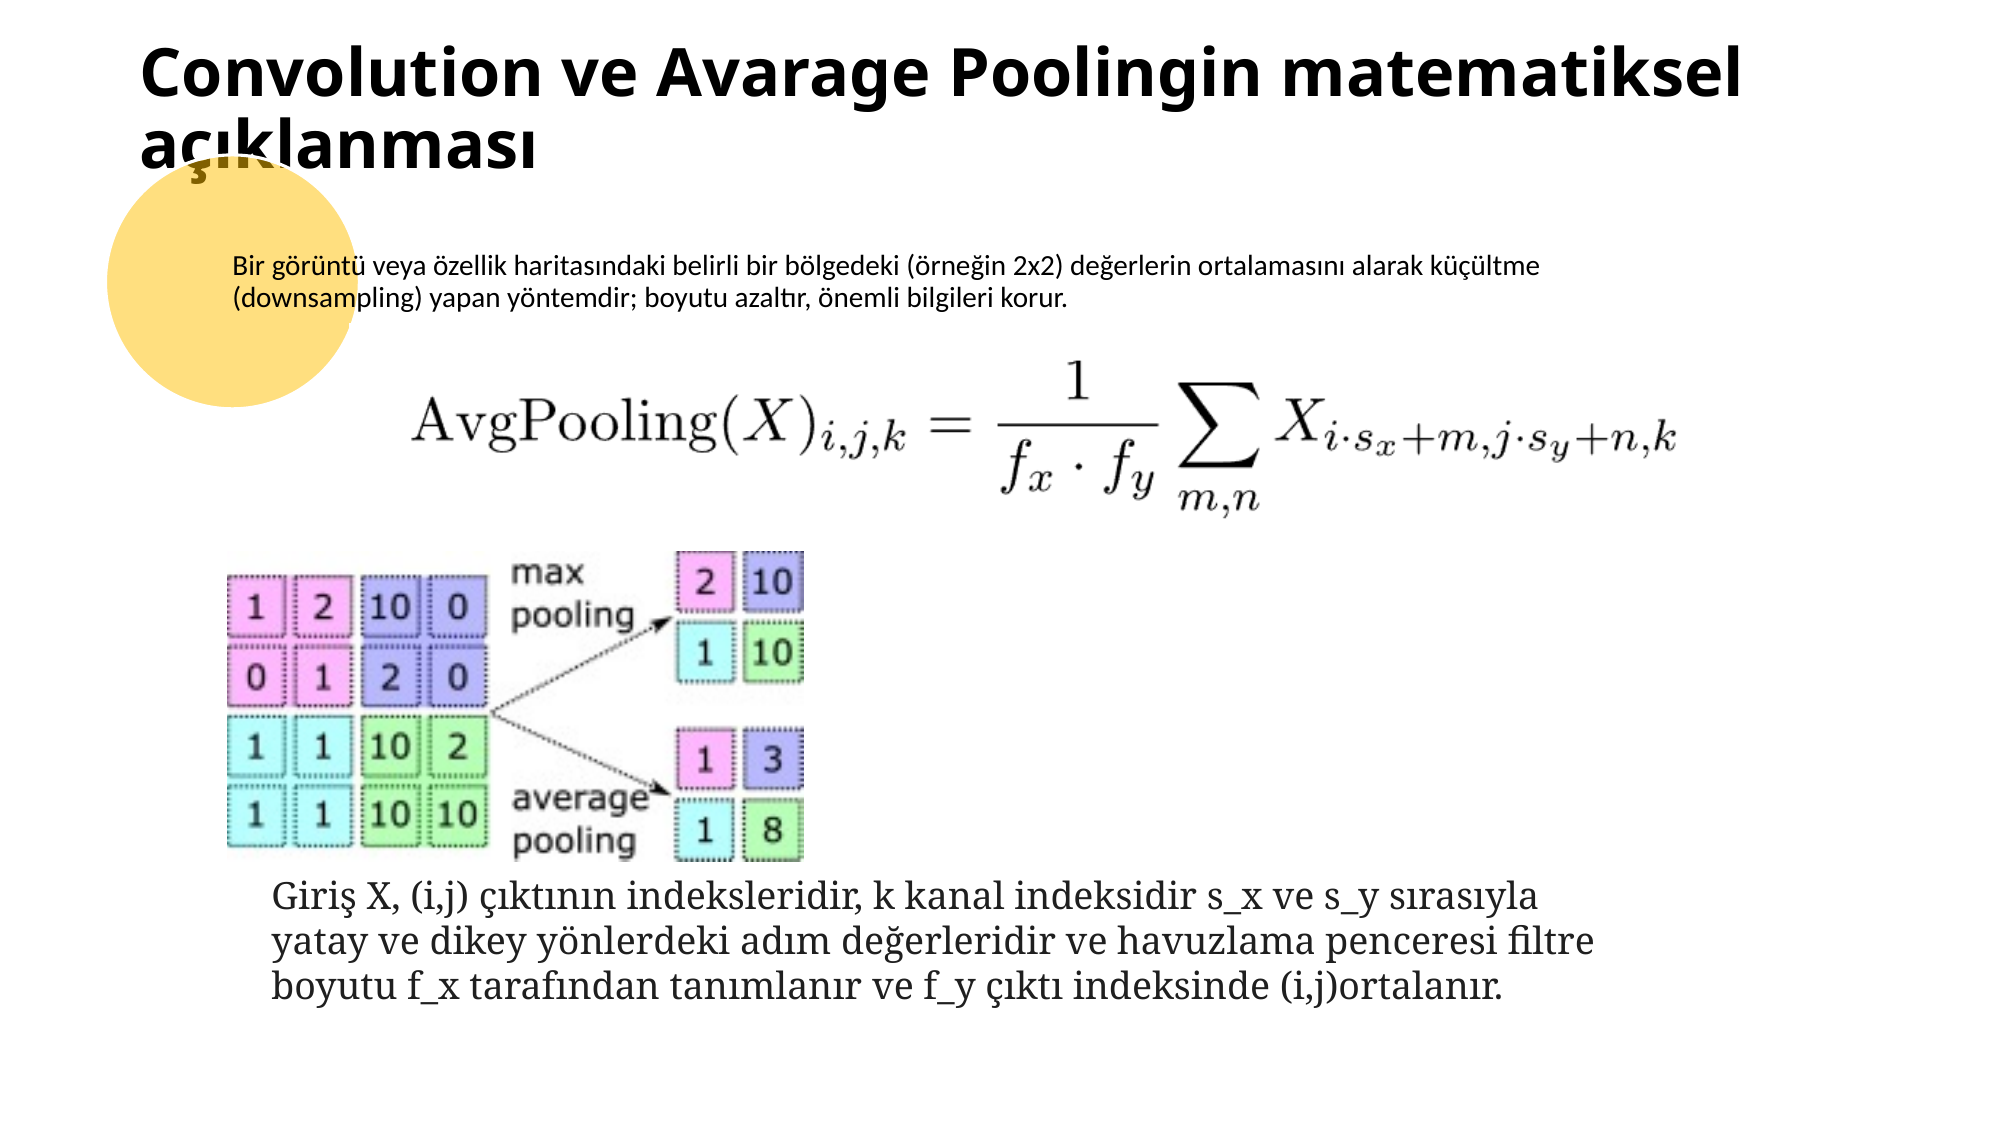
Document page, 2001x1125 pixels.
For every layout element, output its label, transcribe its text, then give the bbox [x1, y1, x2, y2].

text_box Giriş X, (i,j) çıktının indeksleridir, k kanal indeksidir s_x ve s_y sırasıyla yatay ve dikey yönlerdeki adım değerleridir ve havuzlama penceresi filtre boyutu f_x tarafından tanımlanır ve f_y çıktı indeksinde (i,j)ortalanır. [256, 864, 1618, 1014]
picture [349, 323, 1795, 549]
picture [227, 551, 804, 862]
title Convolution ve Avarage Poolingin matematiksel açıklanması [124, 1, 1850, 220]
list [105, 154, 1831, 409]
